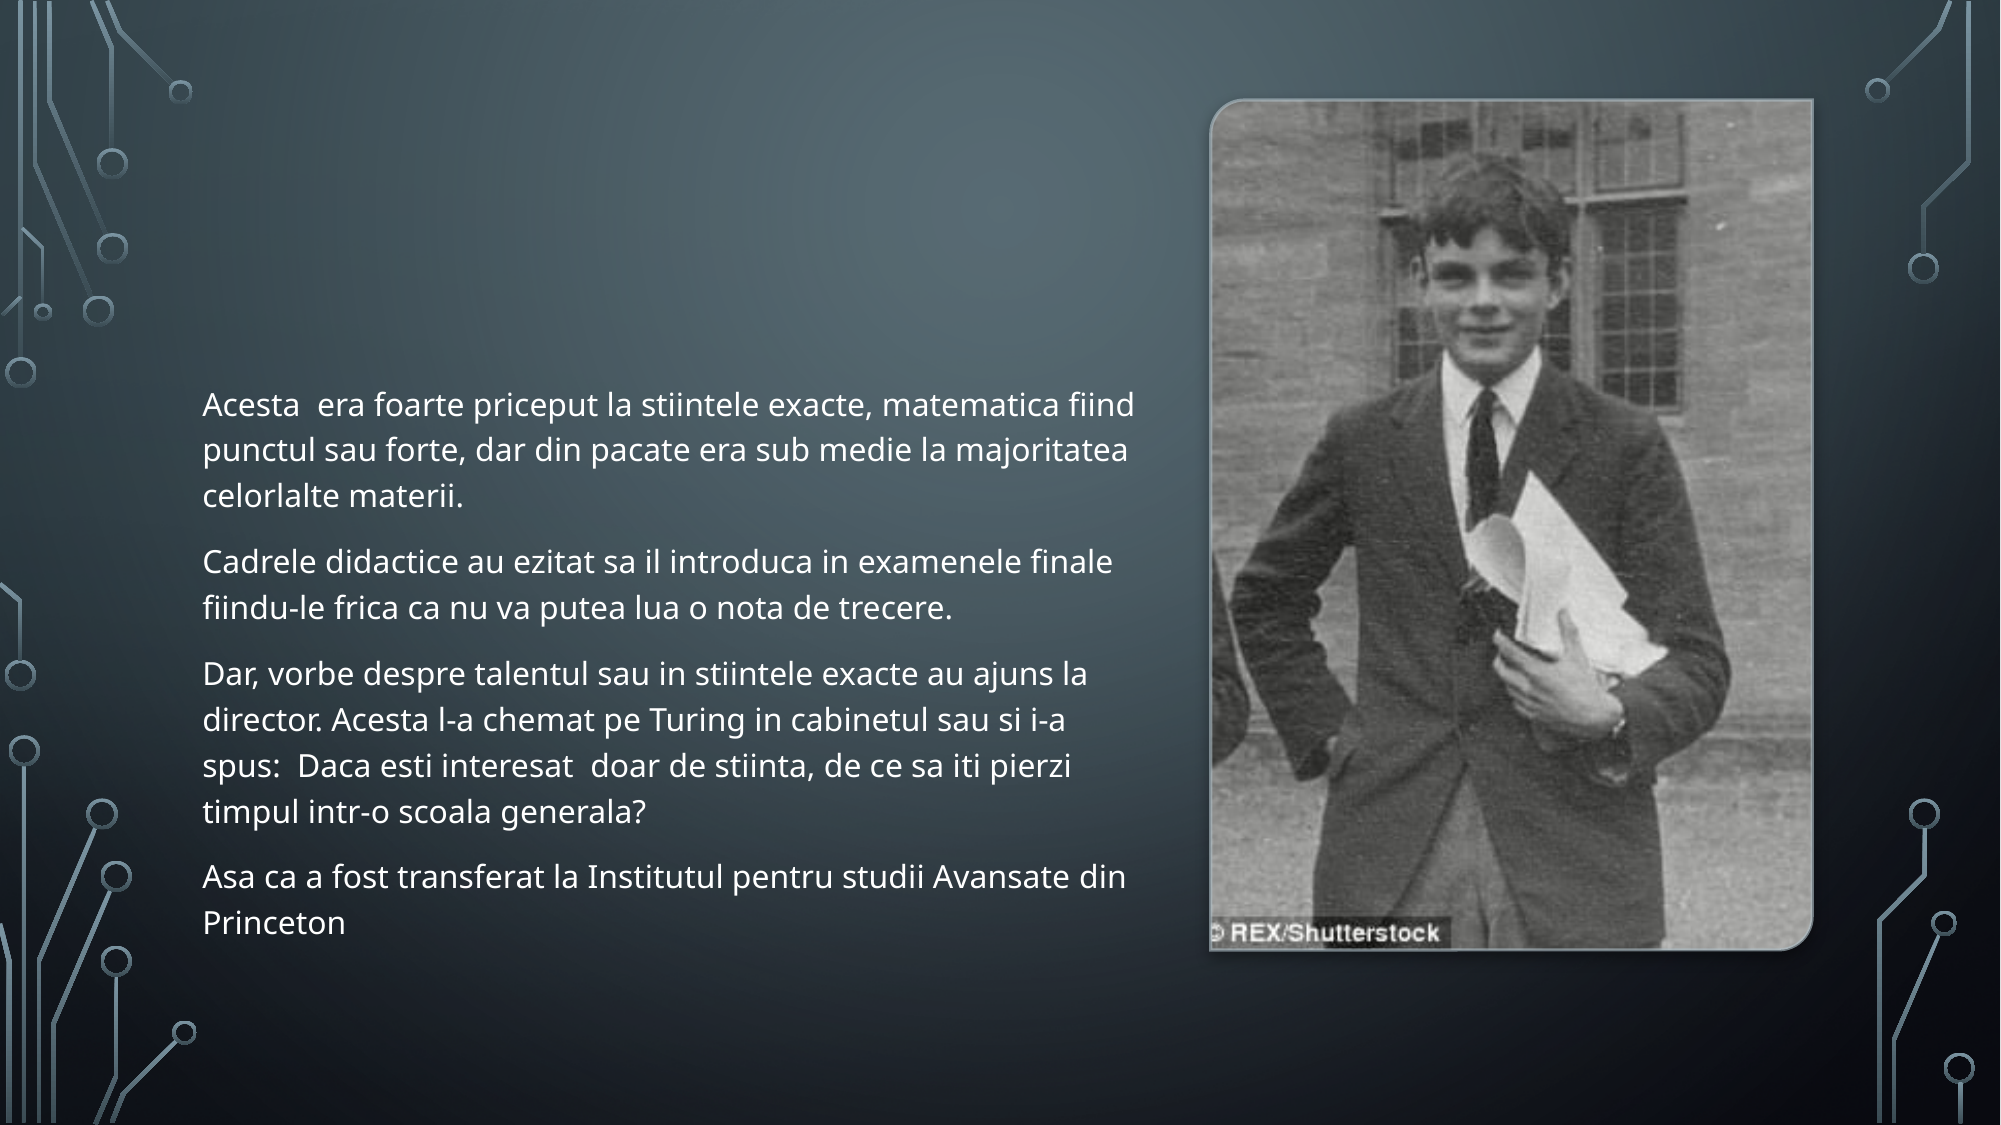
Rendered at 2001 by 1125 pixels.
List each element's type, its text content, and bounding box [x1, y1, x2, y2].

list Acesta era foarte priceput la stiintele exacte, matematica fiind punctul sau forte, dar din pacate era sub medie la majoritatea celorlalte materii. Cadrele didactice au ezitat sa il introduca in examenele finale fiindu-le frica ca nu va putea lua o nota de trecere. Dar, vorbe despre talentul sau in stiintele exacte au ajuns la director. Acesta l-a chemat pe Turing in cabinetul sau si i-a spus: Daca esti interesat doar de stiinta, de ce sa iti pierzi timpul intr-o scoala generala? Asa ca a fost transferat la Institutul pentru studii Avansate din Princeton [187, 369, 1161, 950]
picture [1210, 99, 1813, 951]
